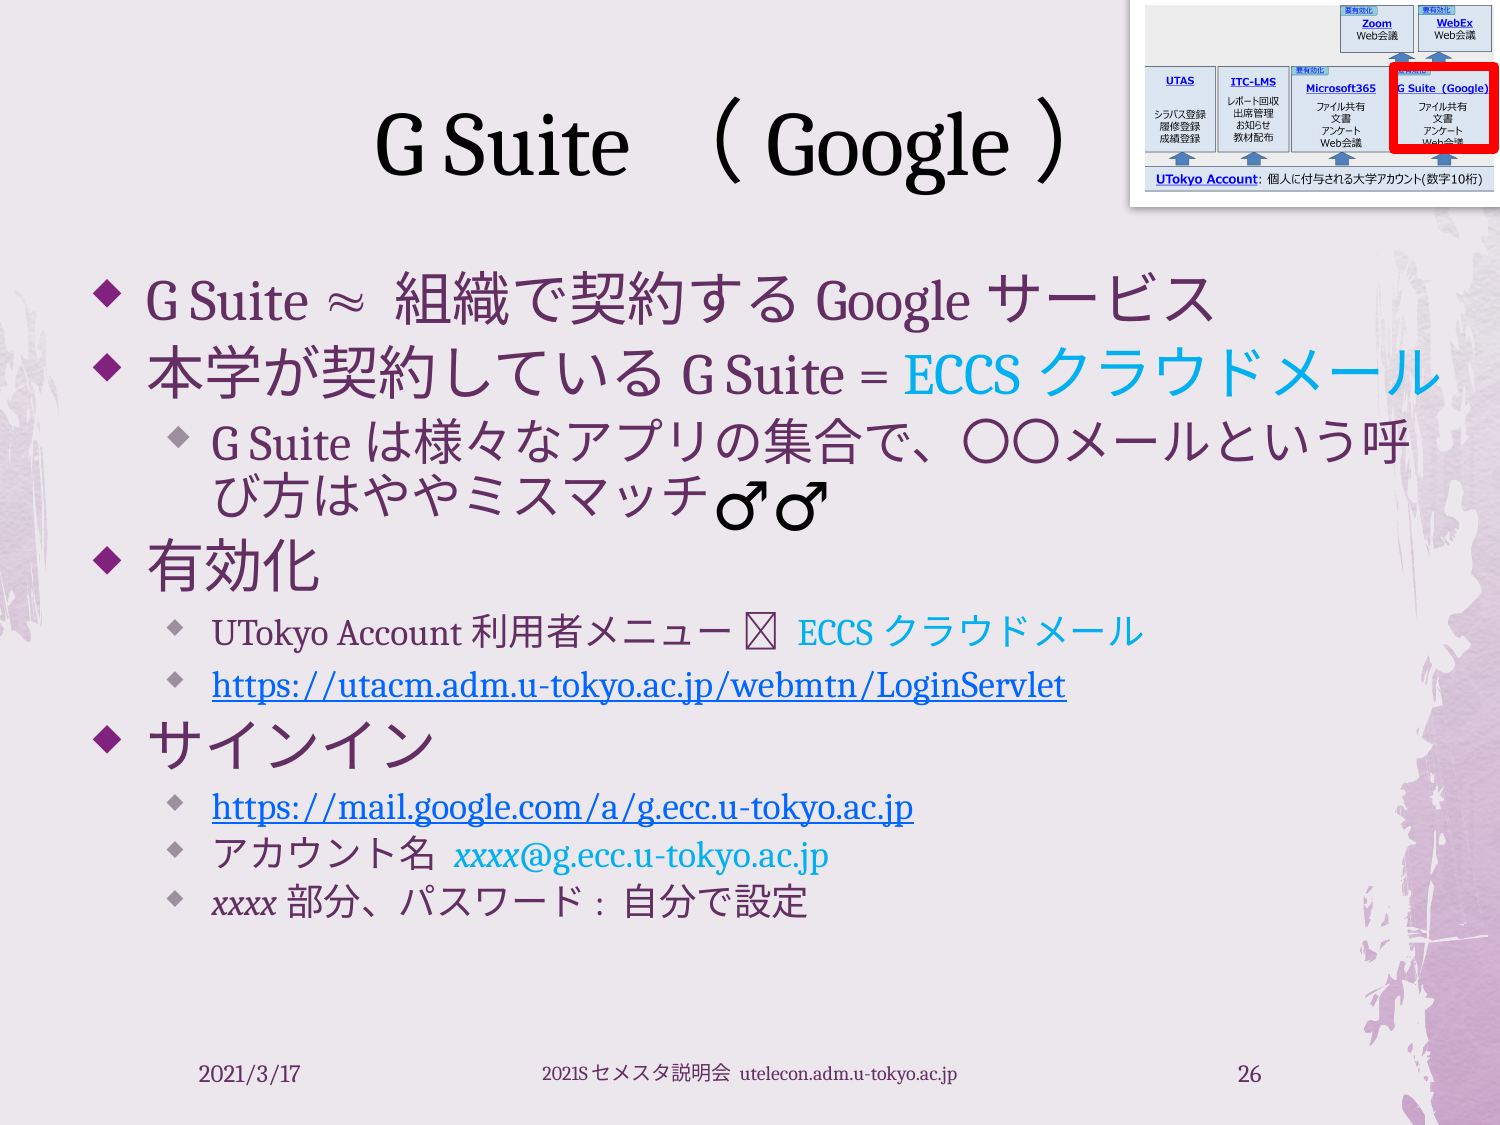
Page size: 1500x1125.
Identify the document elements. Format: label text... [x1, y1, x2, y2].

text_box 🙇‍♂️ [696, 456, 849, 551]
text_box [1144, 4, 1495, 193]
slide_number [75, 1042, 425, 1103]
list G Suite  組織で契約するGoogleサービス 本学が契約しているG Suite = ECCSクラウドメール G Suiteは様々なアプリの集合で、〇〇メールという呼び方はややミスマッチ 有効化 UTokyo Account利用者メニュー  ECCSクラウドメール https://utacm.adm.u-tokyo.ac.jp/webmtn/LoginServlet サインイン https://mail.google.com/a/g.ecc.u-tokyo.ac.jp アカウント名 xxxx@g.ecc.u-tokyo.ac.jp xxxx部分、パスワード: 自分で設定 [75, 262, 1471, 1059]
title G Suite（Google） [75, 45, 1425, 233]
footer 2021Sセメスタ説明会 utelecon.adm.u-tokyo.ac.jp [512, 1042, 988, 1103]
slide_number 26 [1074, 1042, 1425, 1103]
